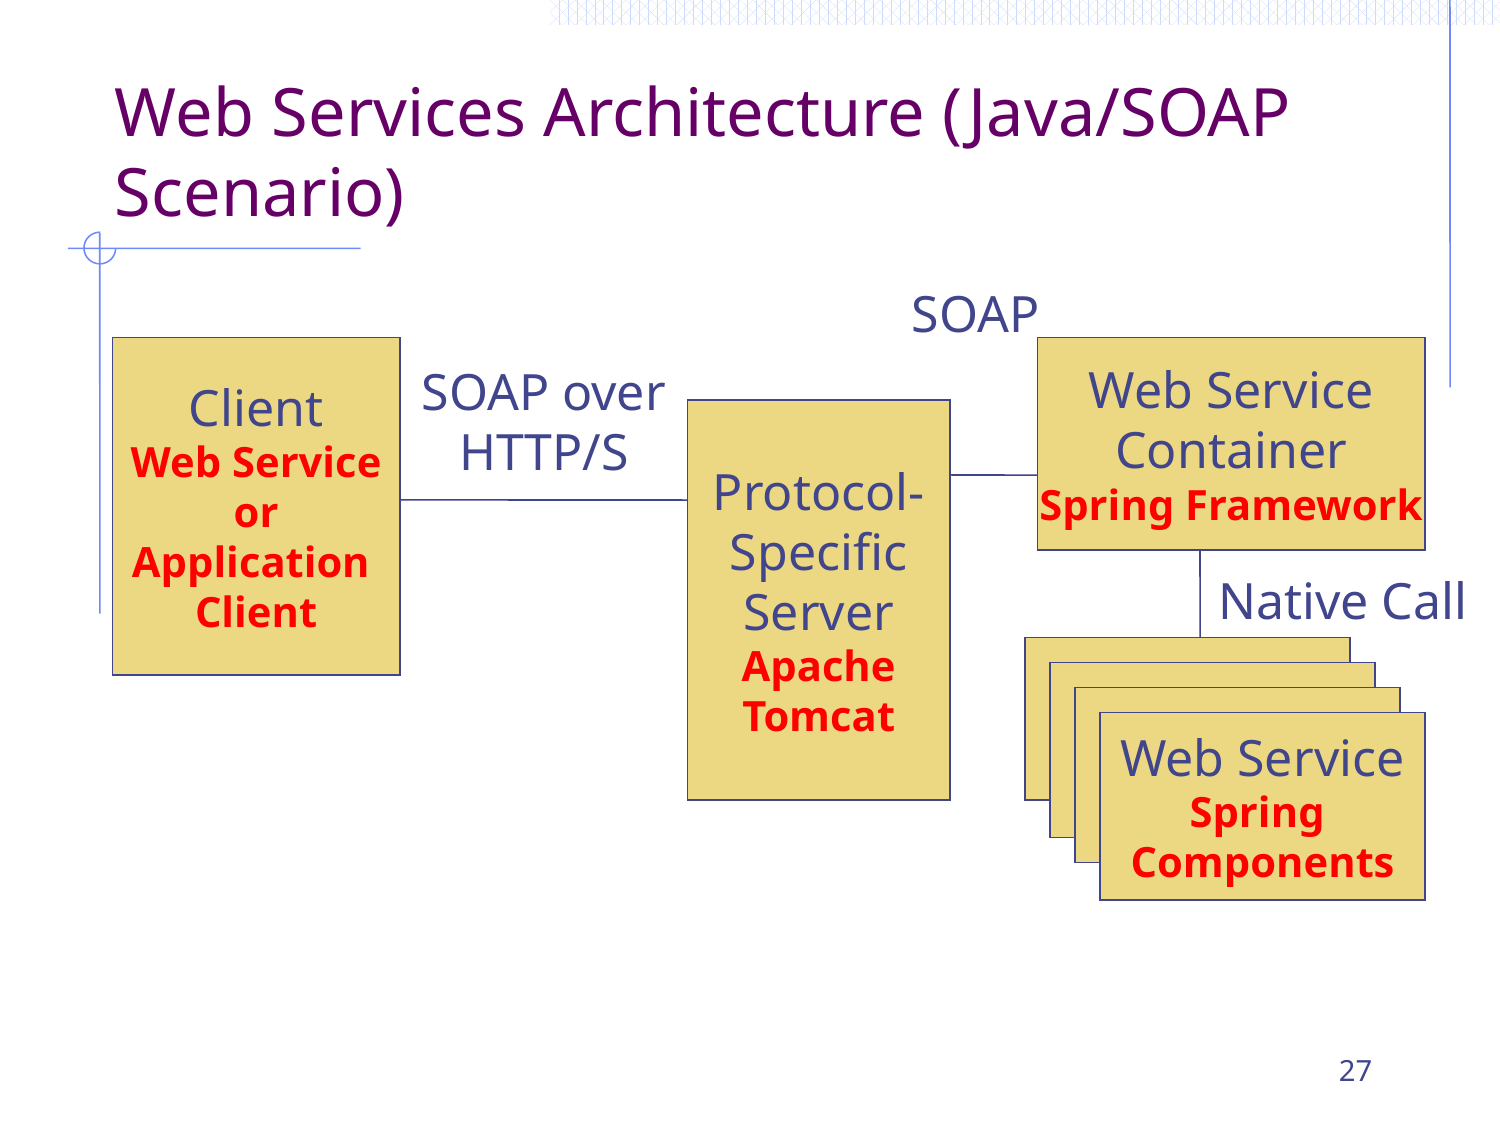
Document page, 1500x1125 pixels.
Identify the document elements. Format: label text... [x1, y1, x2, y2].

slide_number 27 [1074, 1025, 1388, 1100]
text_box [1050, 662, 1375, 838]
text_box Web Service Container Spring Framework [1037, 337, 1425, 550]
title Web Services Architecture (Java/SOAP Scenario) [99, 50, 1375, 238]
text_box SOAP [896, 274, 1055, 350]
text_box [1074, 687, 1400, 863]
text_box Client Web Service or Application Client [112, 337, 400, 675]
text_box Protocol- Specific Server Apache Tomcat [687, 399, 950, 800]
text_box Native Call [1203, 562, 1483, 638]
text_box Web Service Spring Components [1100, 712, 1425, 900]
text_box SOAP over HTTP/S [406, 352, 681, 488]
text_box [1025, 637, 1350, 800]
